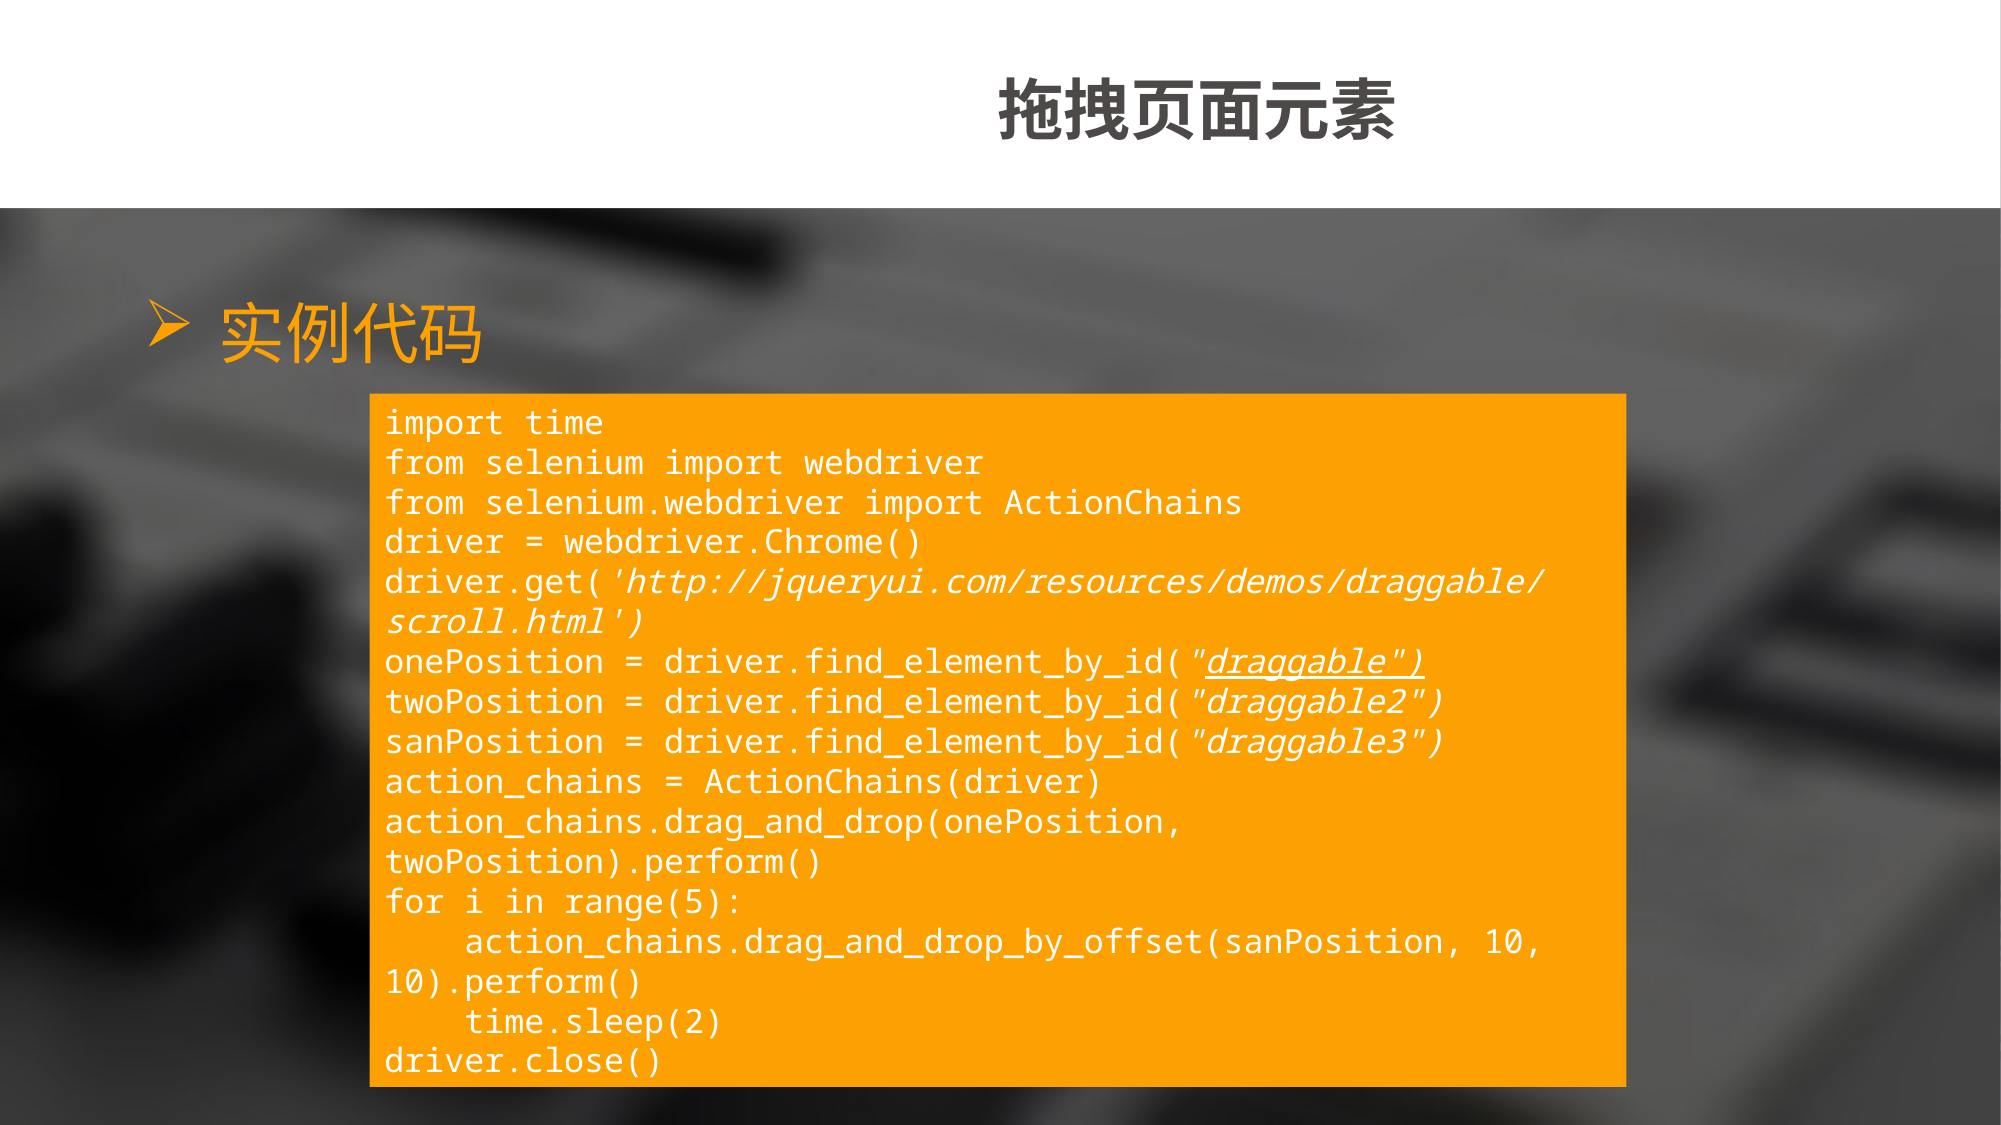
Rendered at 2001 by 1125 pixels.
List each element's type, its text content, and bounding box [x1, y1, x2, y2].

text_box import time from selenium import webdriver from selenium.webdriver import ActionChains driver = webdriver.Chrome() driver.get('http://jqueryui.com/resources/demos/draggable/scroll.html') onePosition = driver.find_element_by_id("draggable") twoPosition = driver.find_element_by_id("draggable2") sanPosition = driver.find_element_by_id("draggable3") action_chains = ActionChains(driver) action_chains.drag_and_drop(onePosition, twoPosition).perform() for i in range(5): action_chains.drag_and_drop_by_offset(sanPosition, 10, 10).perform() time.sleep(2) driver.close() [369, 393, 1627, 1087]
title 拖拽页面元素 [982, 60, 1700, 278]
list 实例代码 [128, 284, 1873, 1036]
picture [0, 209, 2001, 1125]
